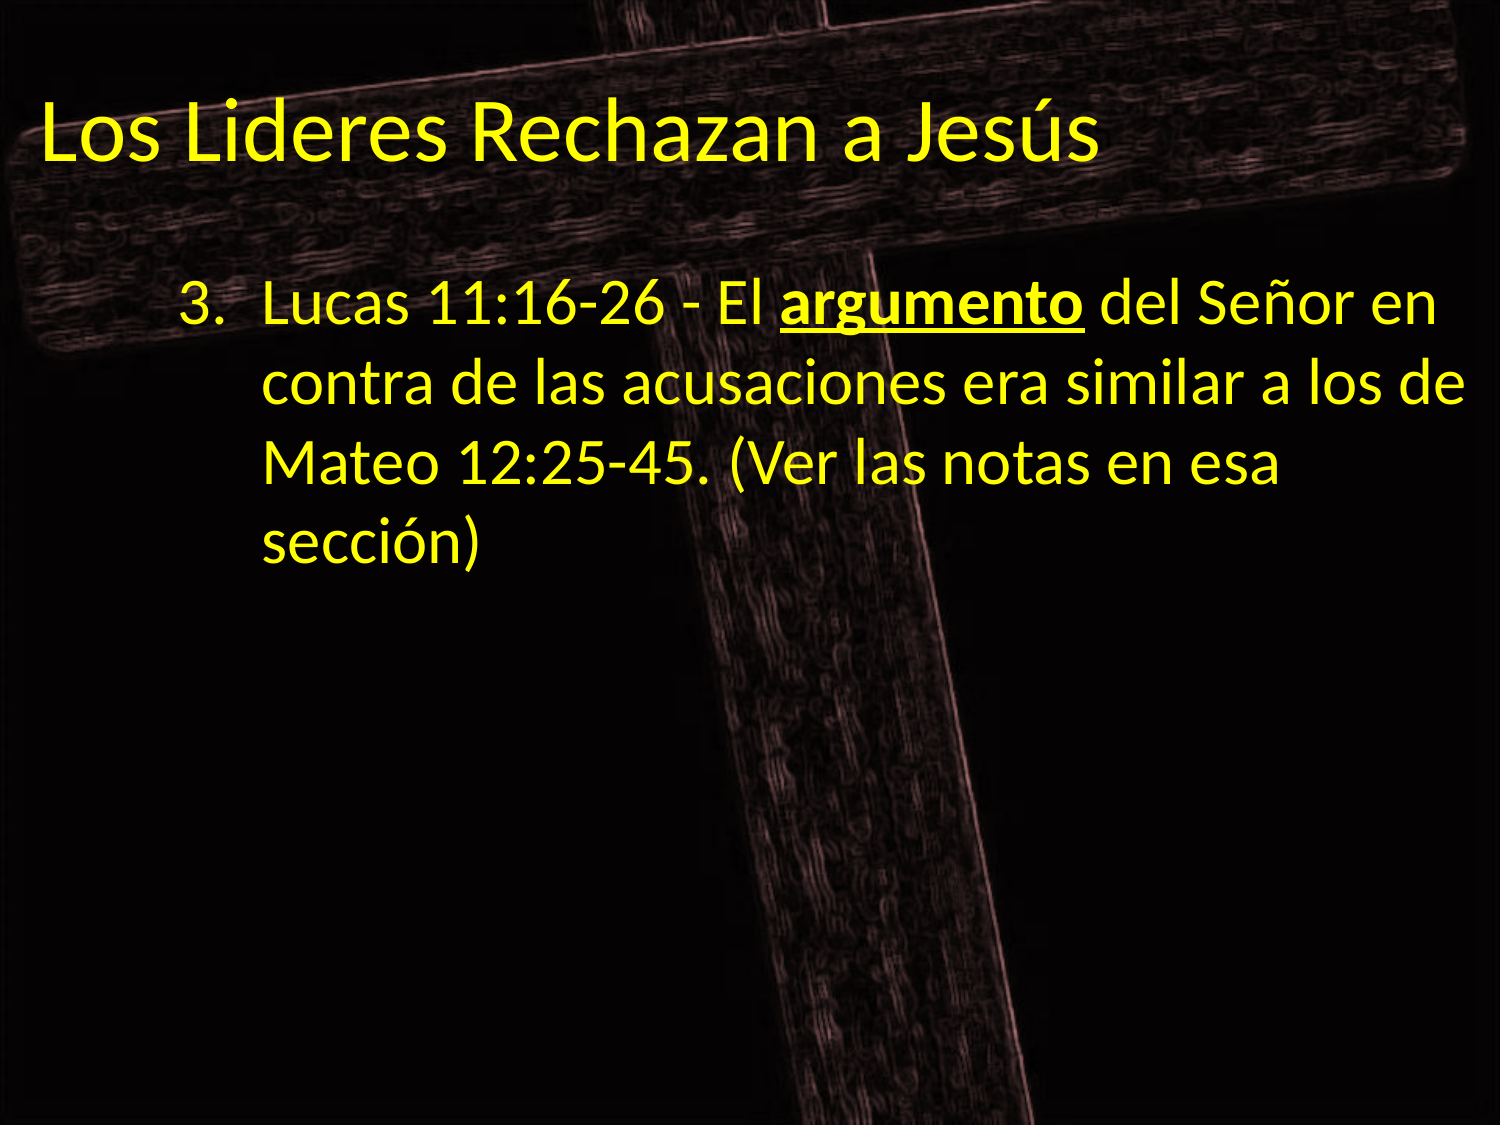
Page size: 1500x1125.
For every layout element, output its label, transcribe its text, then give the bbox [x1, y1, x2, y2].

list Lucas 11:16-26 - El argumento del Señor en contra de las acusaciones era similar a los de Mateo 12:25-45. (Ver las notas en esa sección) [12, 249, 1488, 1113]
title Los Lideres Rechazan a Jesús [24, 24, 1483, 225]
